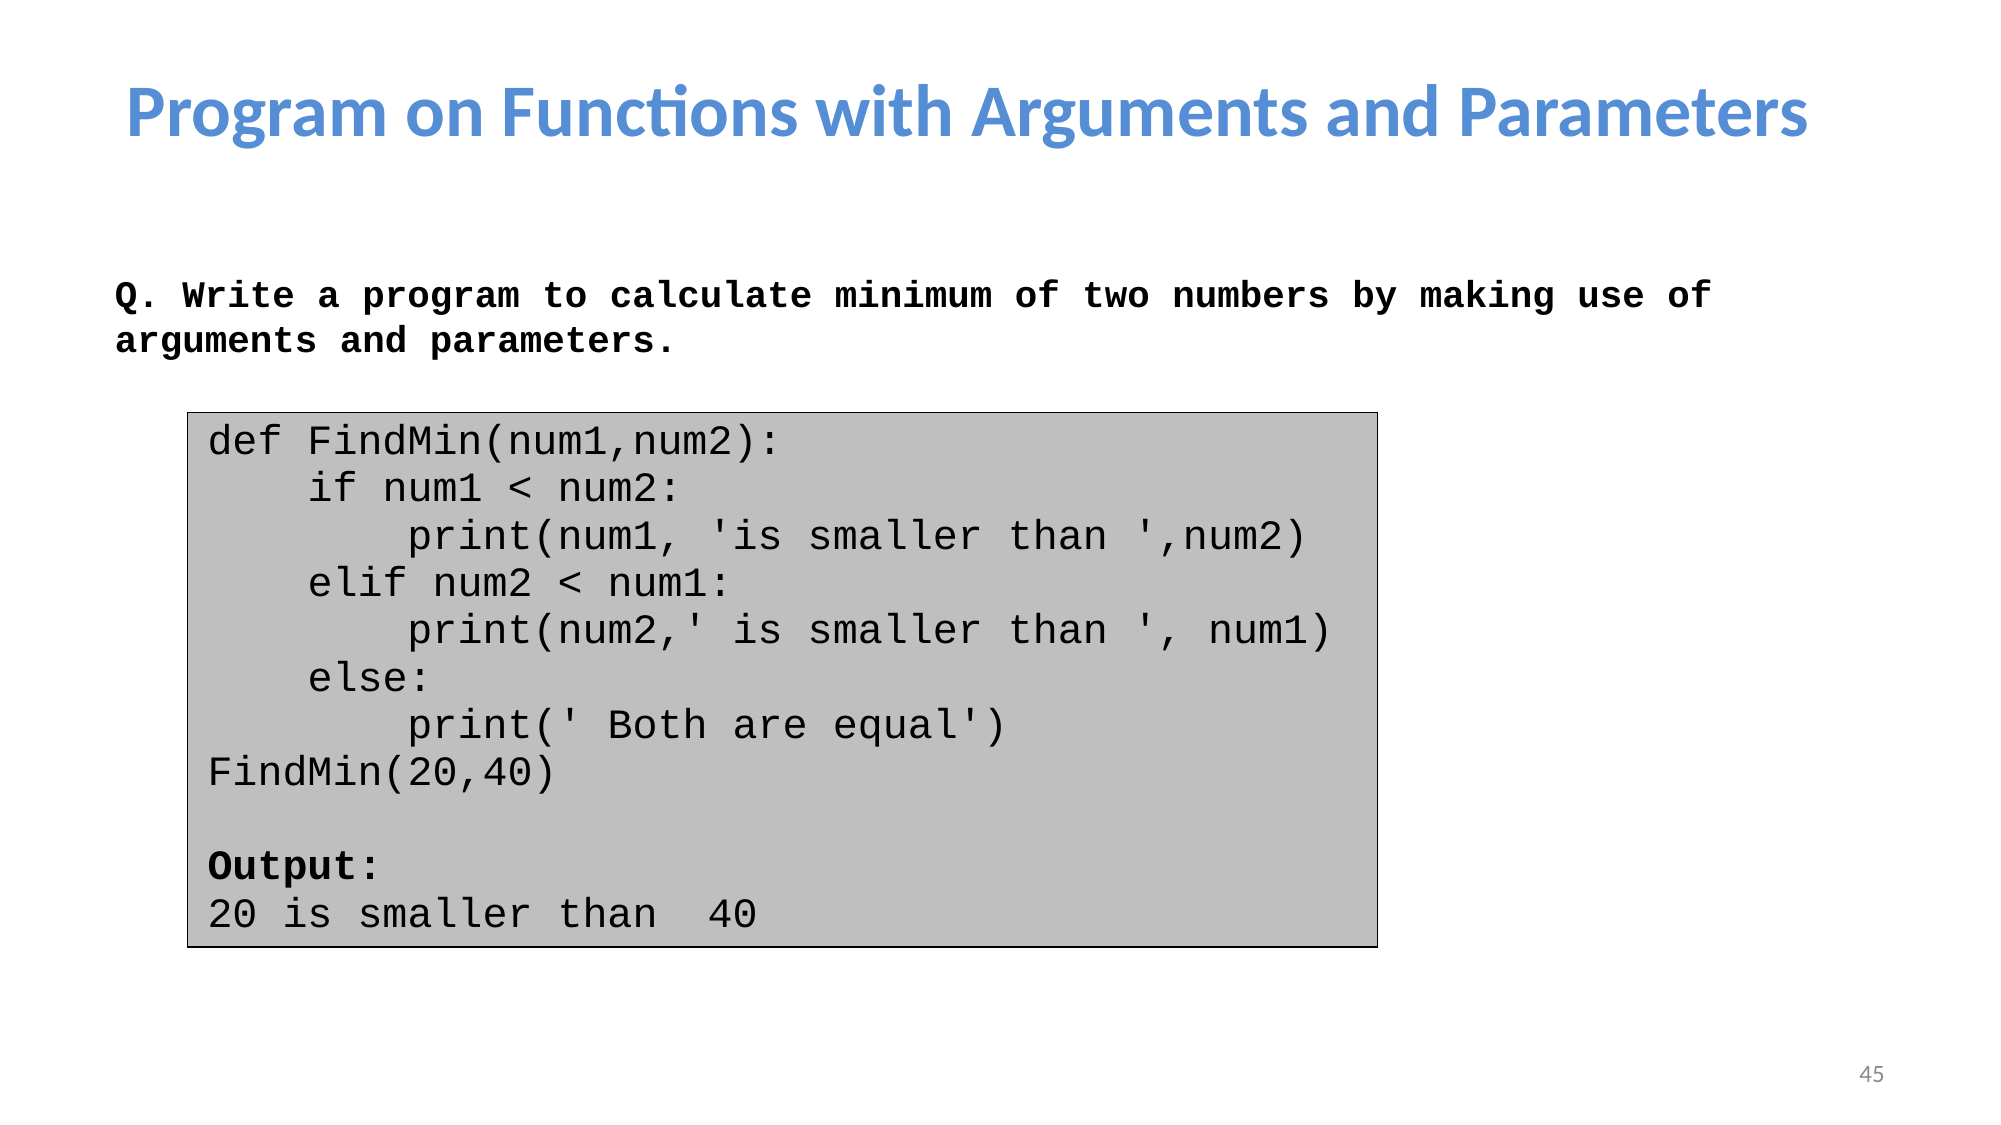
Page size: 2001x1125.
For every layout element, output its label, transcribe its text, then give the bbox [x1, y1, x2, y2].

slide_number 45 [1433, 1042, 1900, 1103]
title Program on Functions with Arguments and Parameters [24, 24, 1913, 188]
list Q. Write a program to calculate minimum of two numbers by making use of arguments and parameters. [99, 262, 1900, 1005]
table_header def FindMin(num1,num2): if num1 < num2: print(num1, 'is smaller than ',num2) elif num2 < num1: print(num2,' is smaller than ', num1) else: print(' Both are equal') FindMin(20,40) Output: 20 is smaller than 40 [188, 413, 1377, 946]
